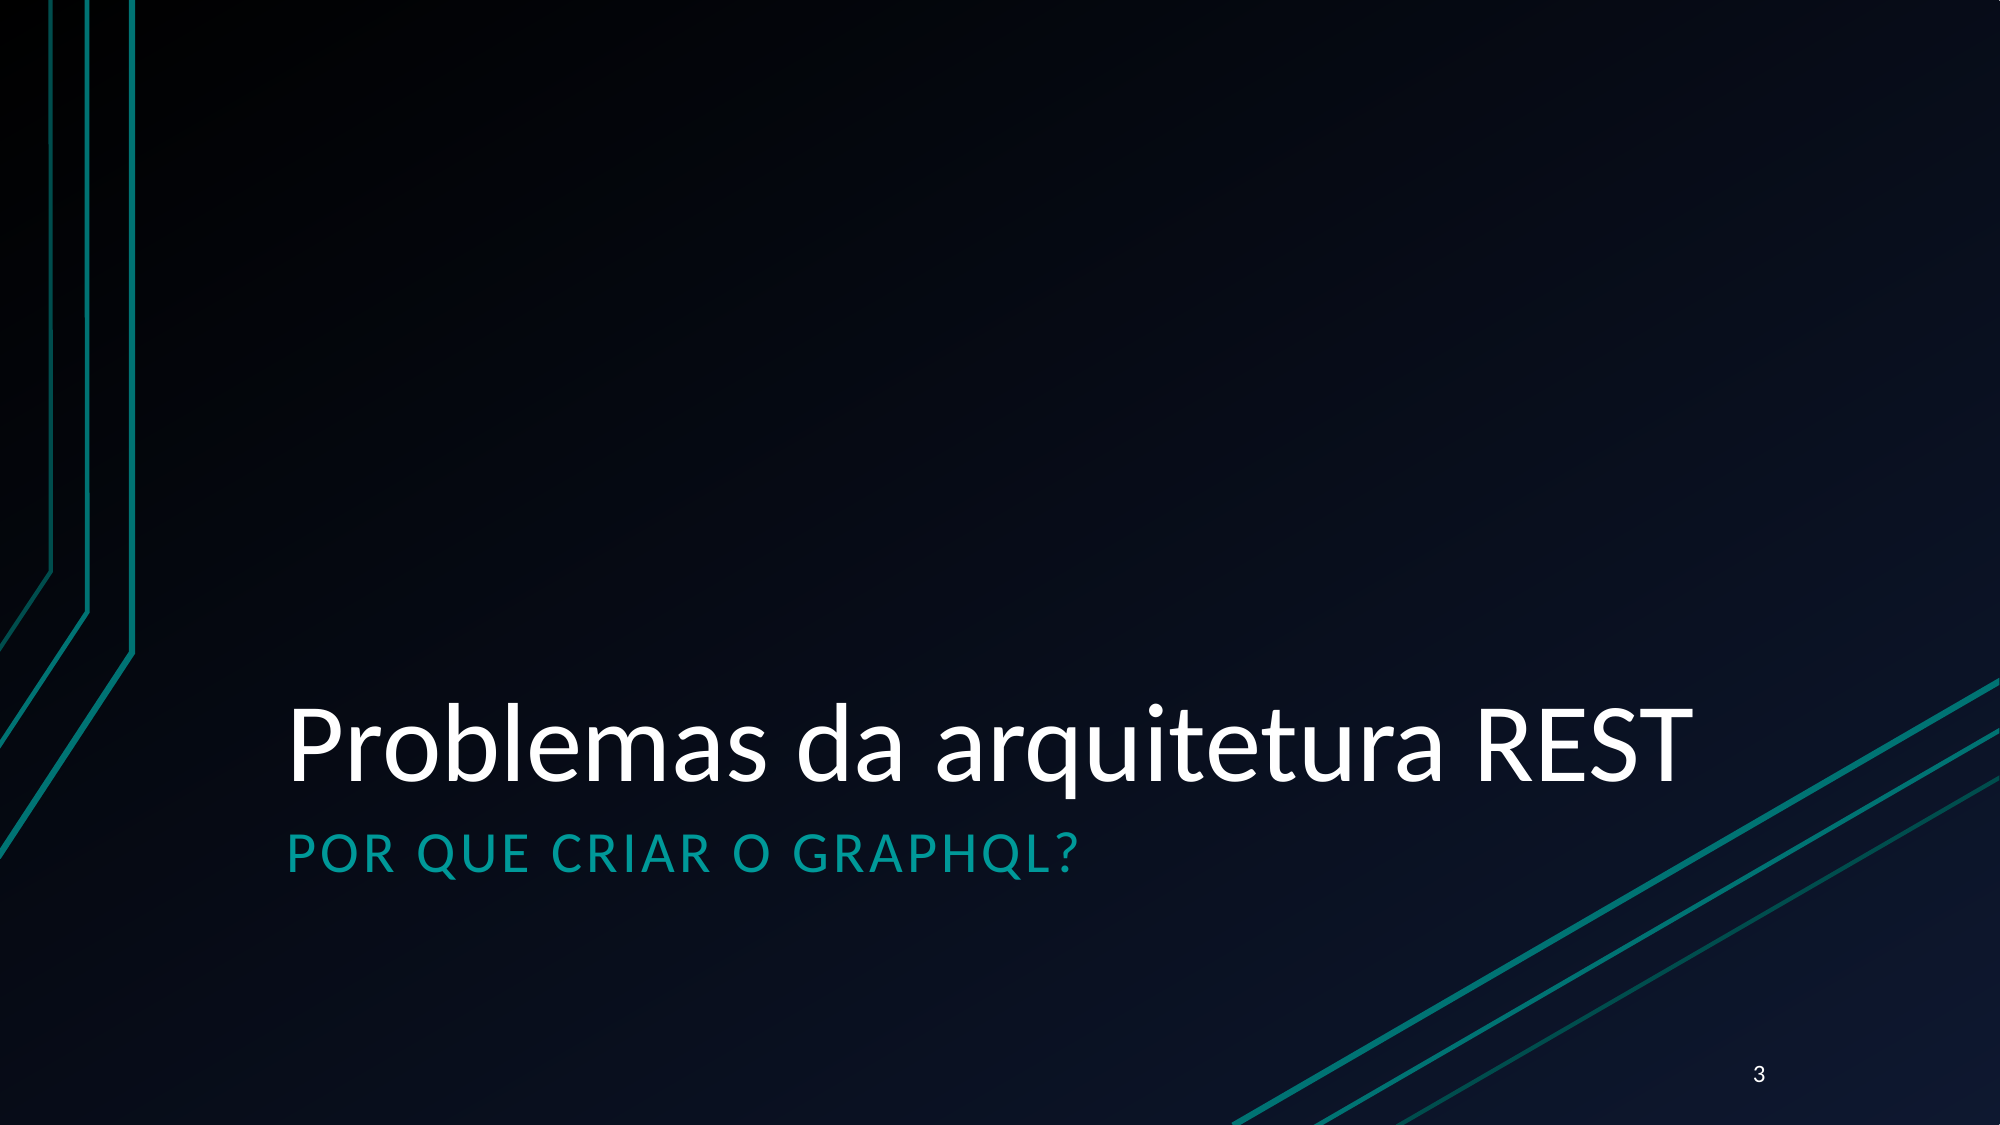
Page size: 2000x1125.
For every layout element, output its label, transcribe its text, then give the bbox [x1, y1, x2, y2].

title Problemas da arquitetura REST [266, 362, 1733, 816]
slide_number 3 [1732, 1042, 1900, 1103]
list Por que criar o GraphQL? [266, 812, 1427, 1013]
